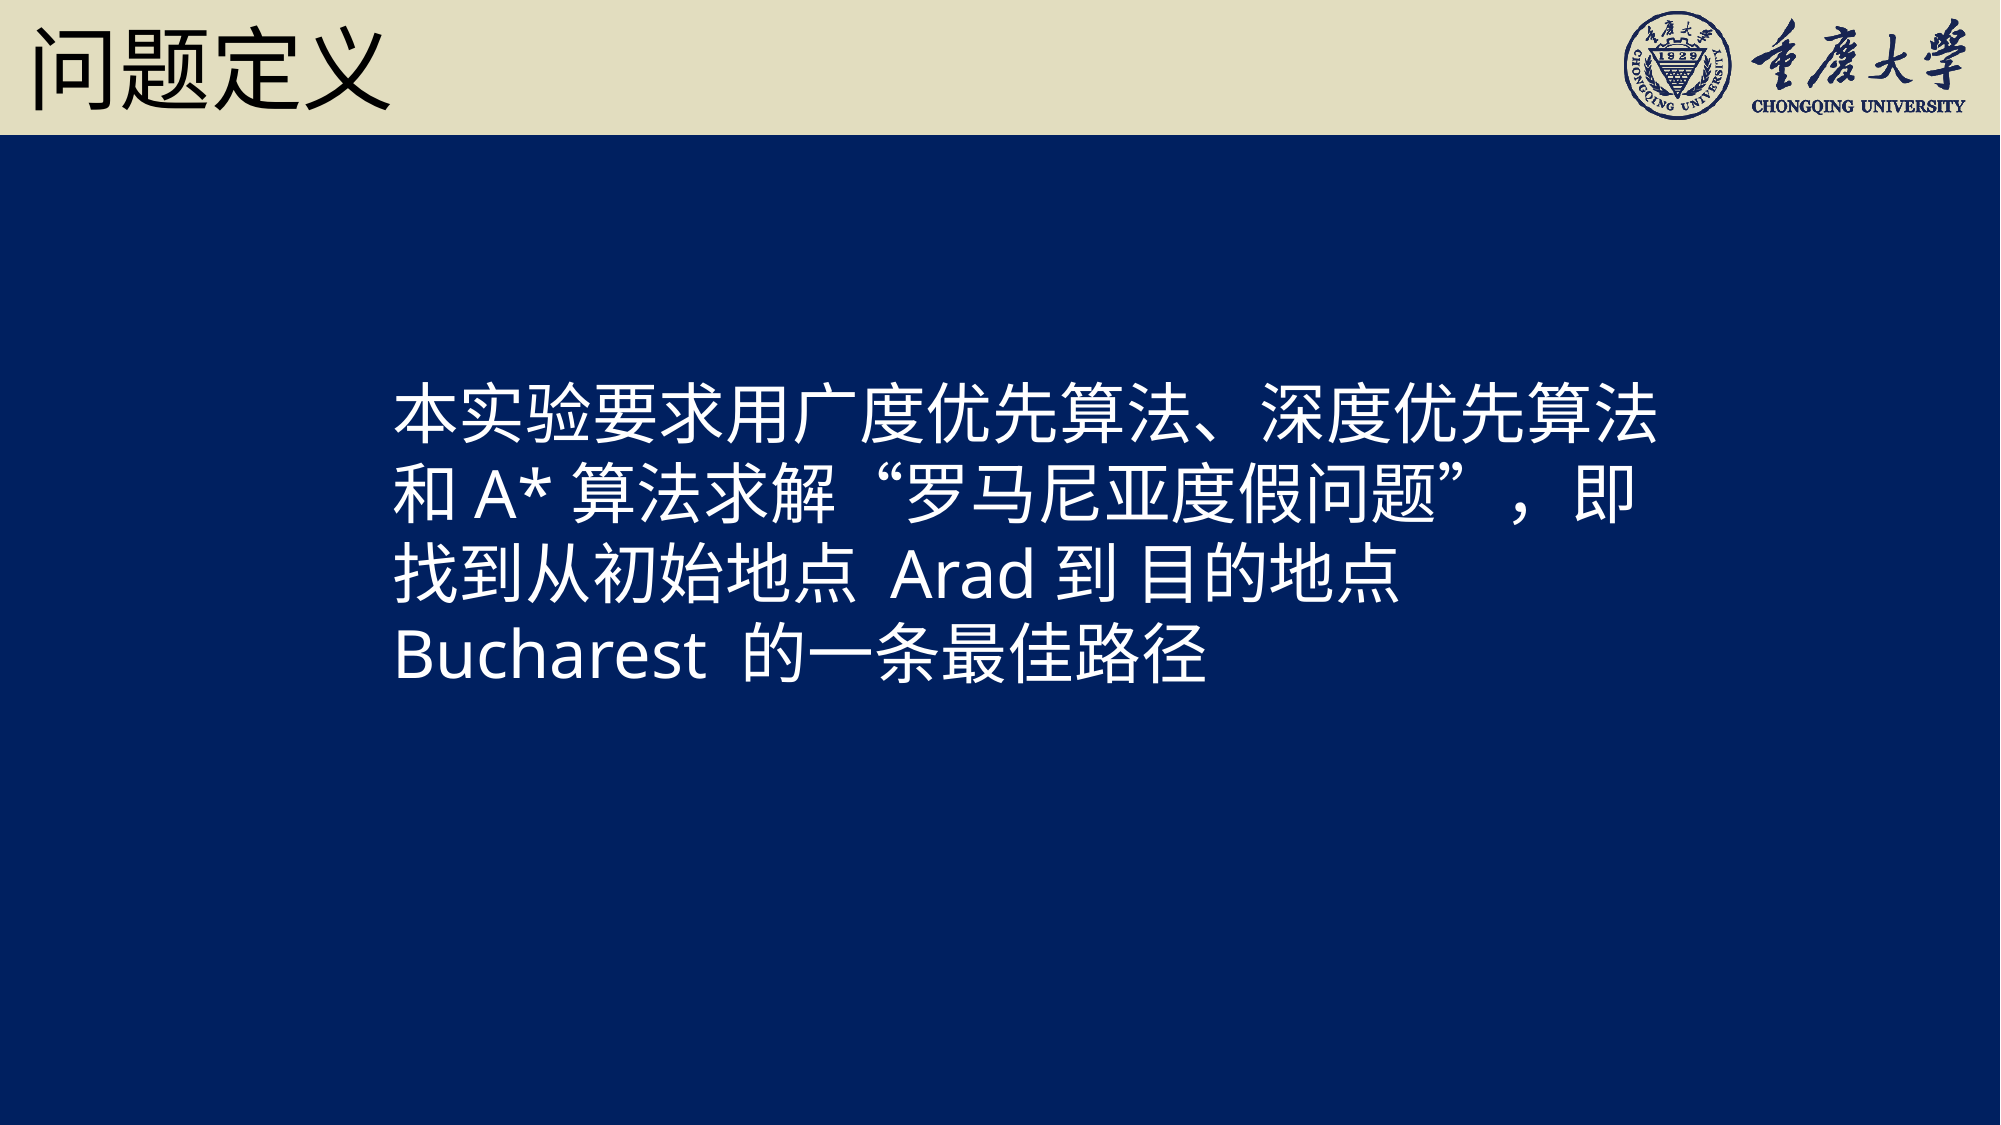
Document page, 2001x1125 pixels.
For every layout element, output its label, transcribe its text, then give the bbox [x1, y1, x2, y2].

picture [0, 0, 2000, 137]
text_box 本实验要求用广度优先算法、深度优先算法和A*算法求解“罗马尼亚度假问题”，即找到从初始地点 Arad到 目的地点 Bucharest 的一条最佳路径 [377, 364, 1718, 699]
